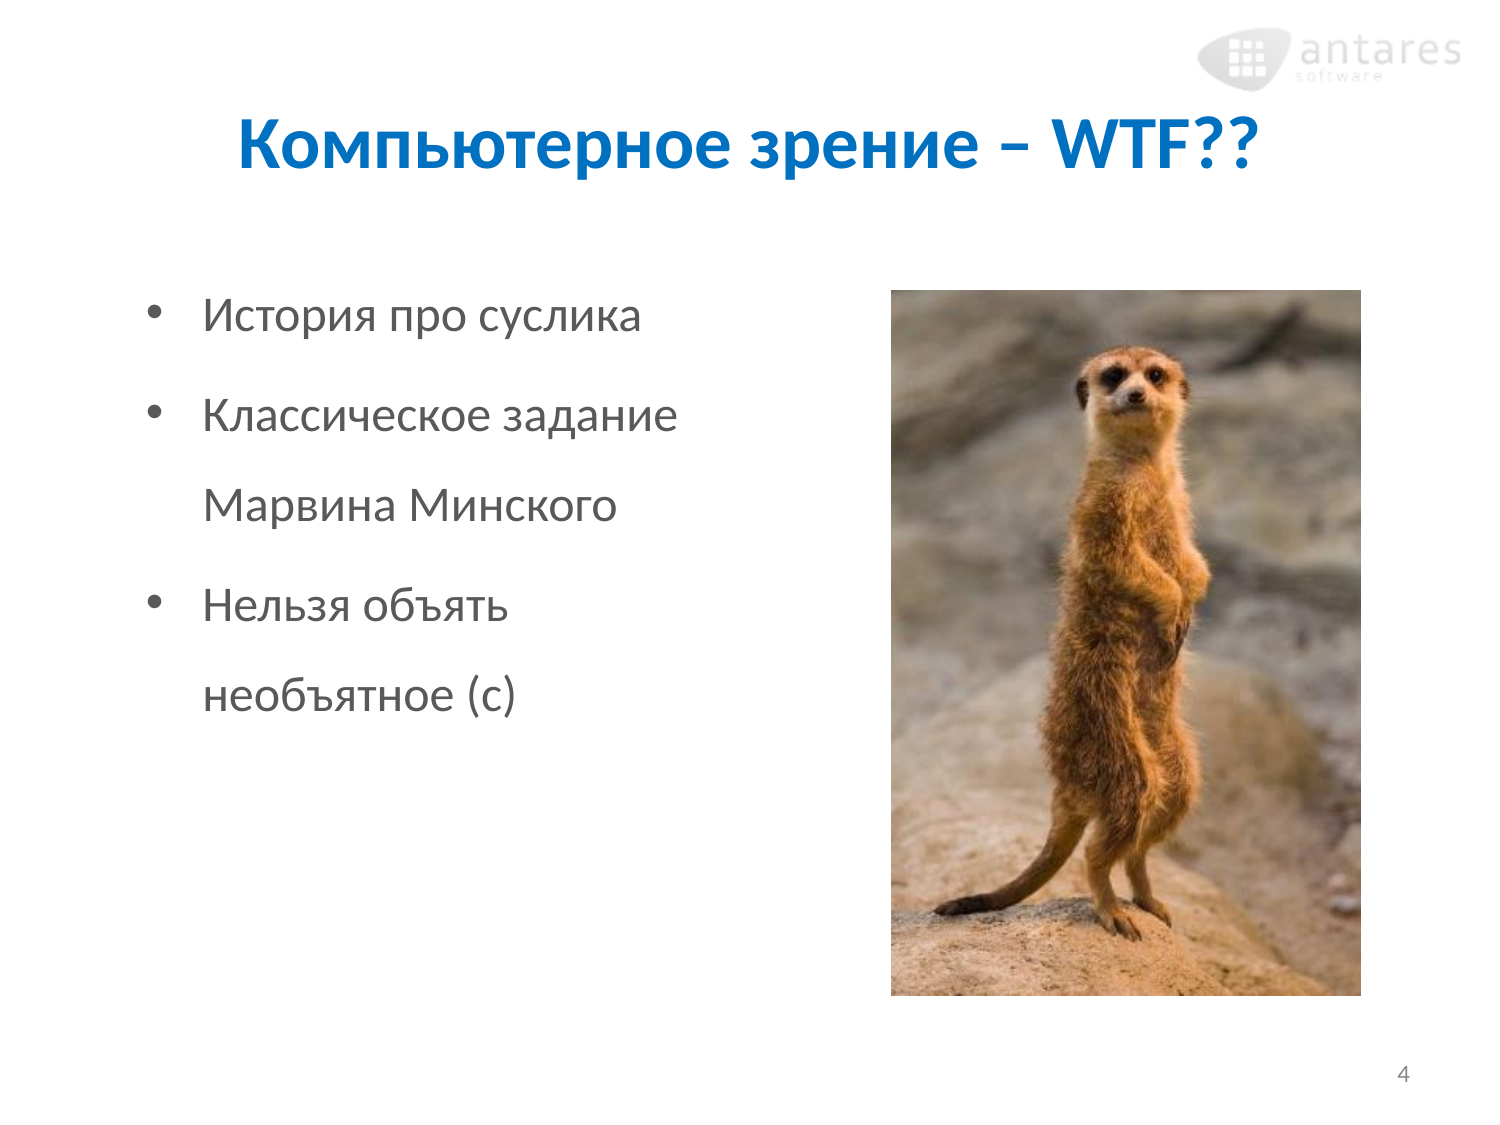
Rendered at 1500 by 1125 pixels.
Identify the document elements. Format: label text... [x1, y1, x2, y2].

text_box Компьютерное зрение – WTF?? [82, 44, 1418, 233]
list История про суслика Классическое задание Марвина Минского Нельзя объять необъятное (с) [130, 243, 746, 764]
slide_number 4 [1074, 1042, 1425, 1103]
picture [1195, 25, 1466, 94]
picture [891, 290, 1361, 996]
